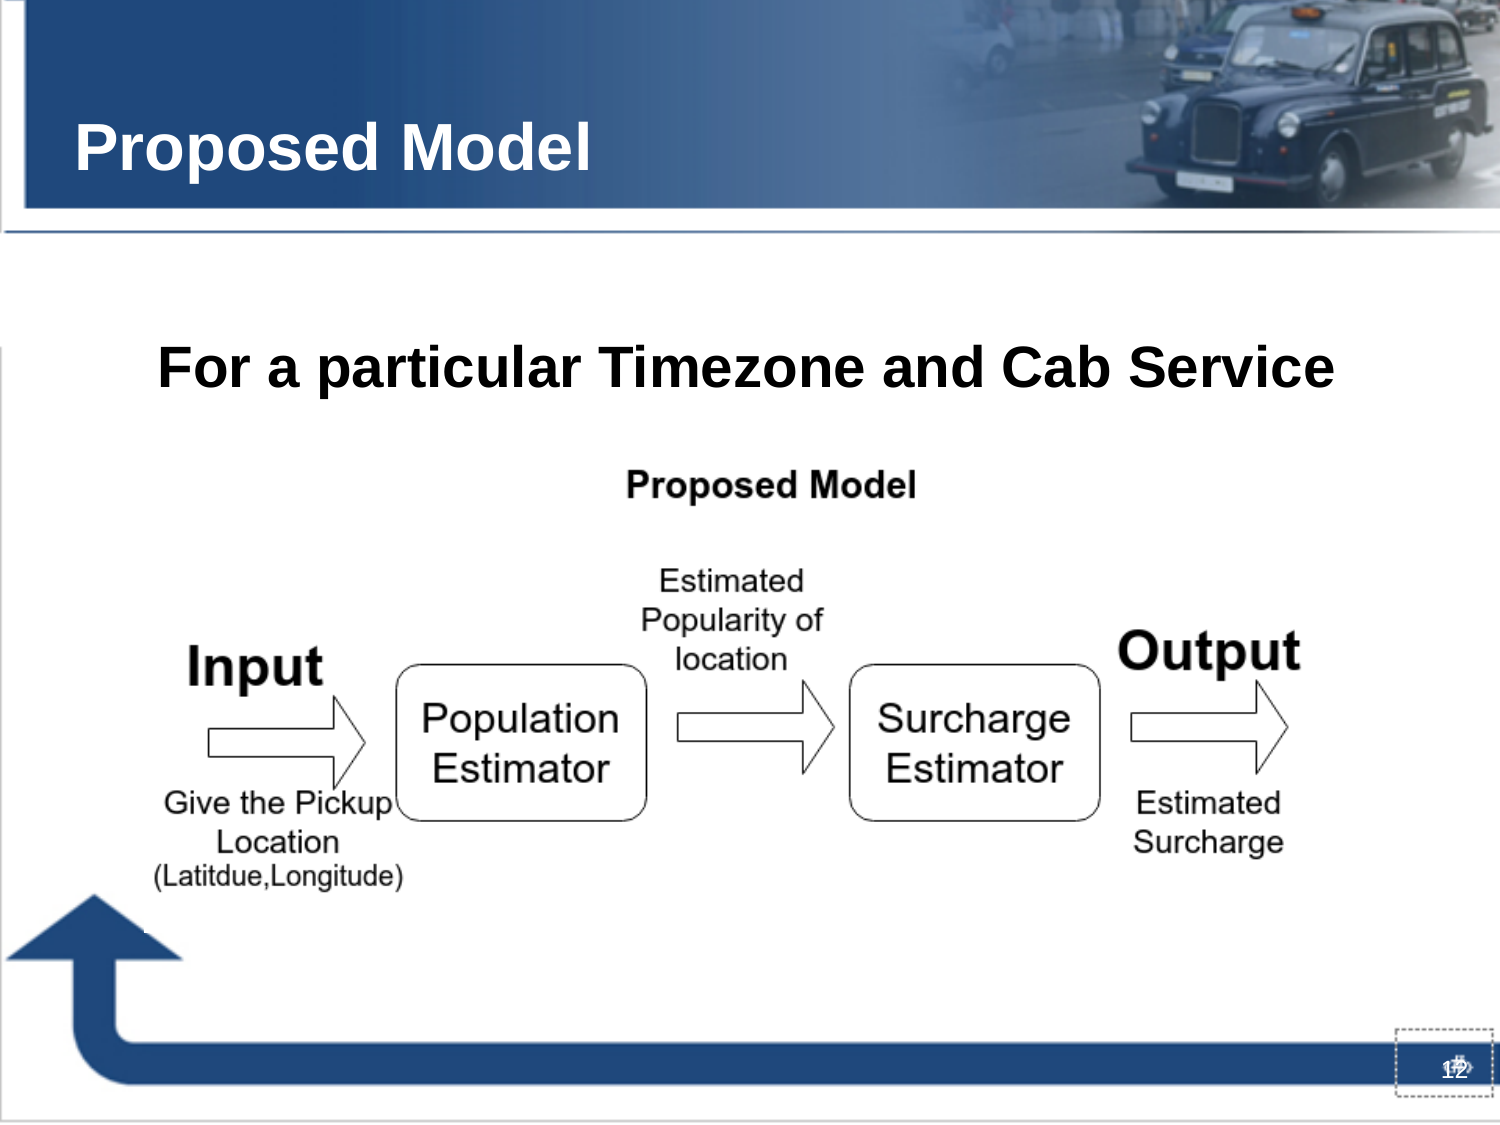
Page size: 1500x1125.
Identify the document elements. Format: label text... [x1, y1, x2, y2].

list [144, 427, 1346, 934]
title Proposed Model [74, 55, 1500, 231]
text_box For a particular Timezone and Cab Service [94, 321, 1464, 407]
picture [0, 0, 1500, 1125]
slide_number 12 [1391, 1038, 1484, 1099]
